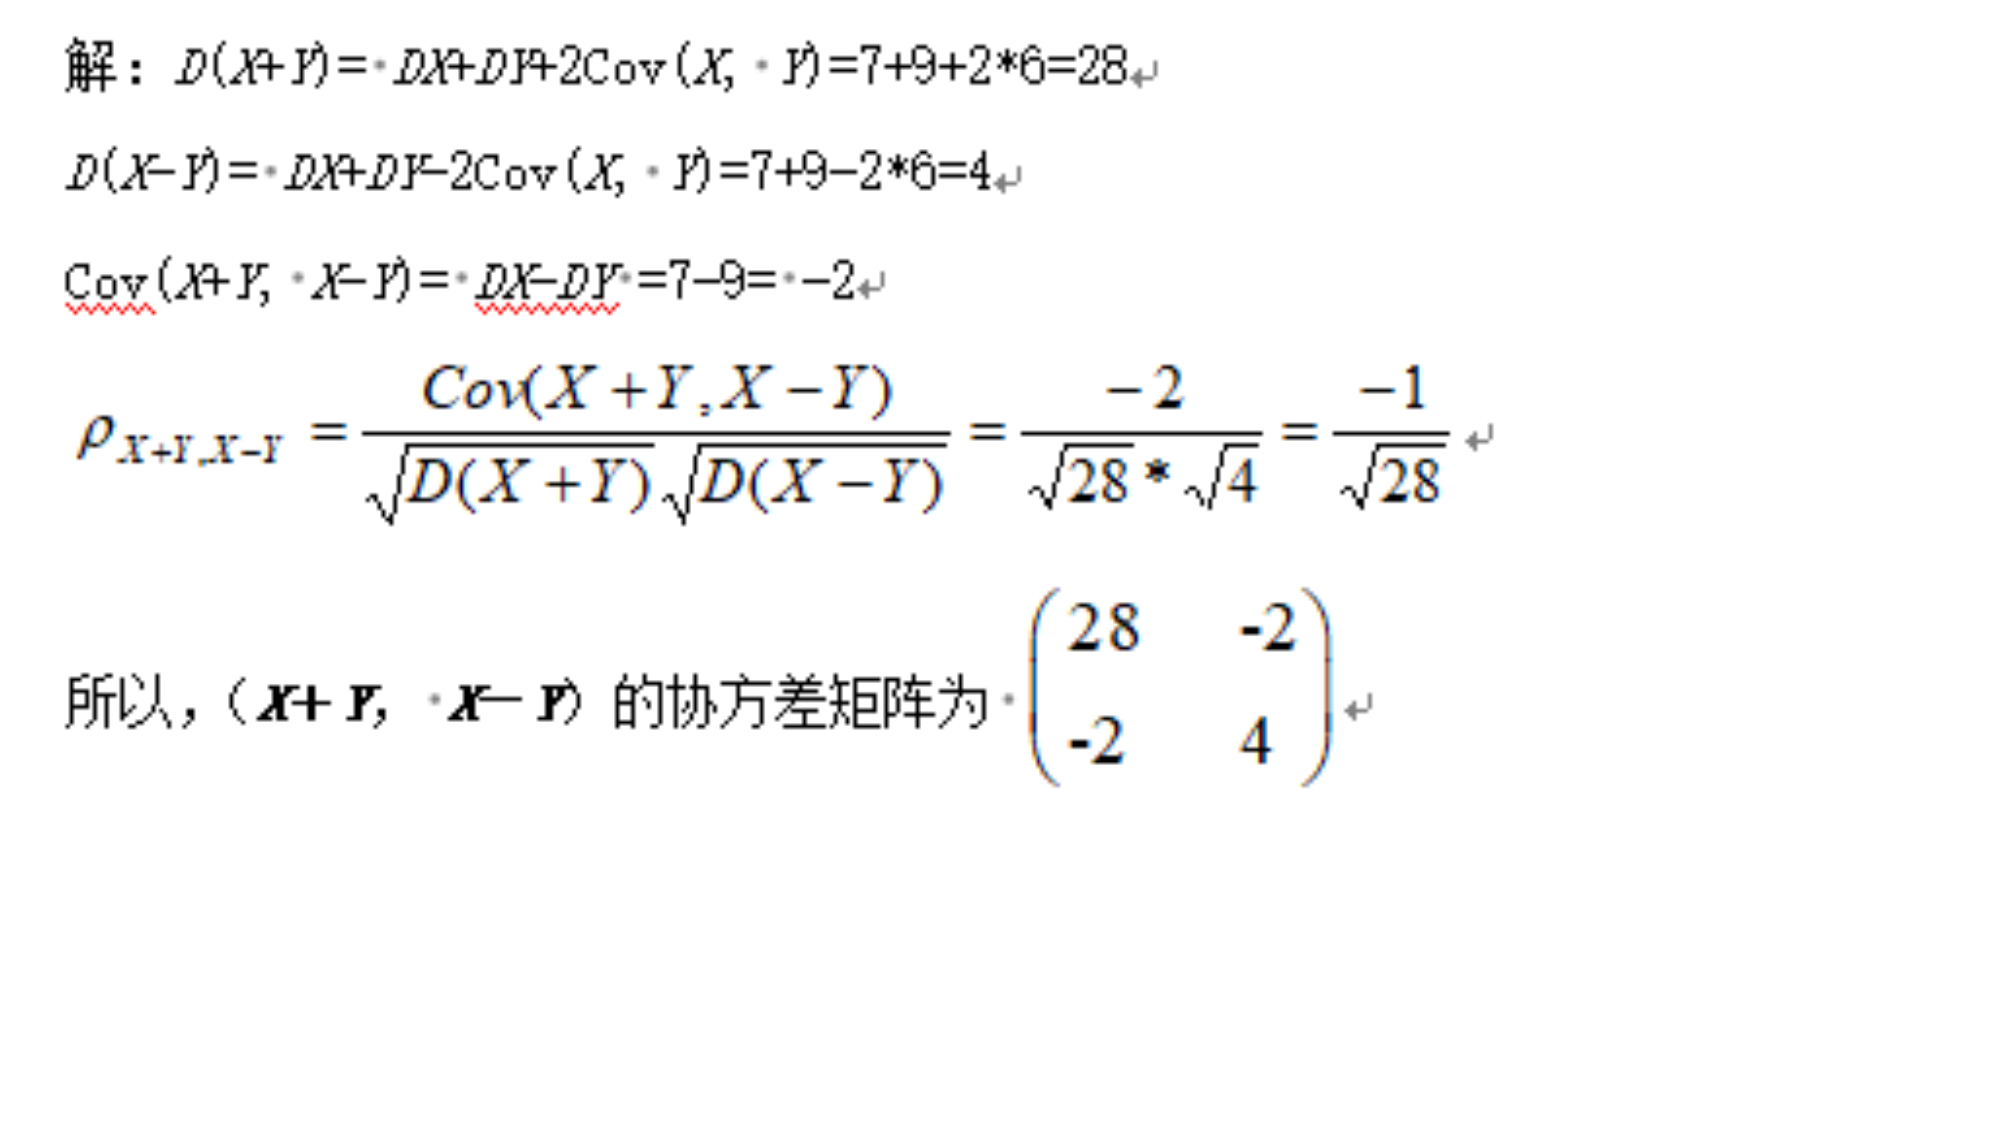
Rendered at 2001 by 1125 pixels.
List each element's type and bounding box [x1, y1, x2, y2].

picture [36, 27, 1576, 804]
